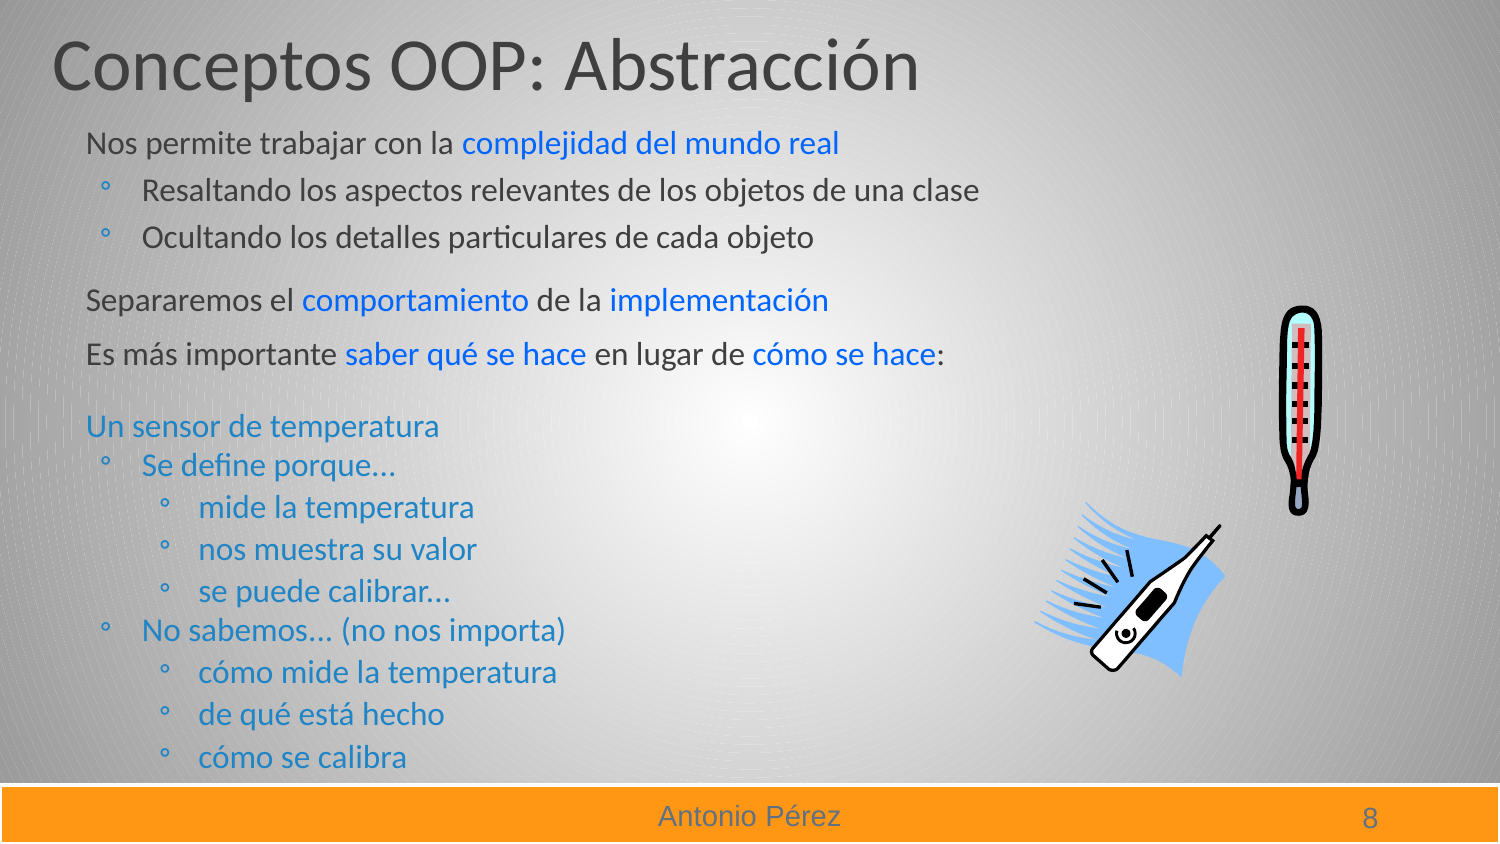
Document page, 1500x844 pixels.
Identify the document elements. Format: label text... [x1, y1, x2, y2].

picture [1278, 303, 1326, 520]
list Nos permite trabajar con la complejidad del mundo real Resaltando los aspectos relevantes de los objetos de una clase Ocultando los detalles particulares de cada objeto Separaremos el comportamiento de la implementación Es más importante saber qué se hace en lugar de cómo se hace: Un sensor de temperatura Se define porque... mide la temperatura nos muestra su valor se puede calibrar... No sabemos... (no nos importa) cómo mide la temperatura de qué está hecho cómo se calibra [29, 111, 1459, 607]
picture [1033, 501, 1226, 678]
title Conceptos OOP: Abstracción [41, 8, 1279, 111]
